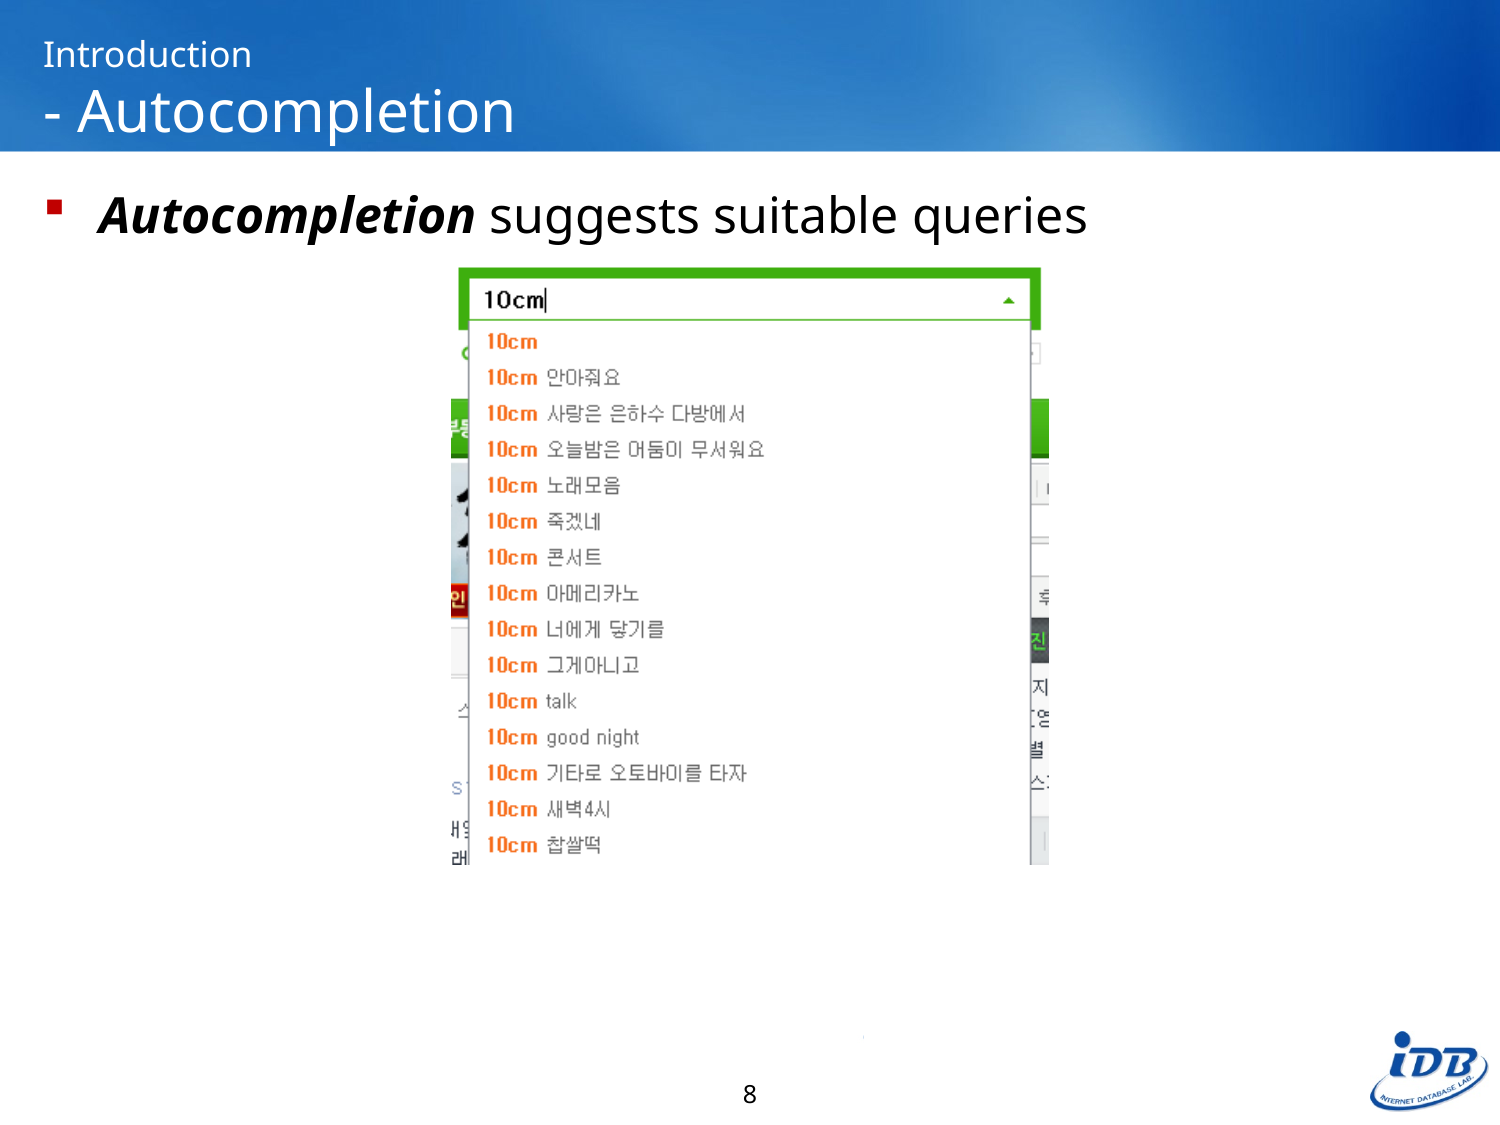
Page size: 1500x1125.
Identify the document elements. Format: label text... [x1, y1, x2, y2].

slide_number 8 [697, 1078, 803, 1114]
list Autocompletion suggests suitable queries [28, 175, 1472, 1067]
picture [0, 0, 1500, 1125]
title Introduction - Autocompletion [28, 23, 1472, 153]
